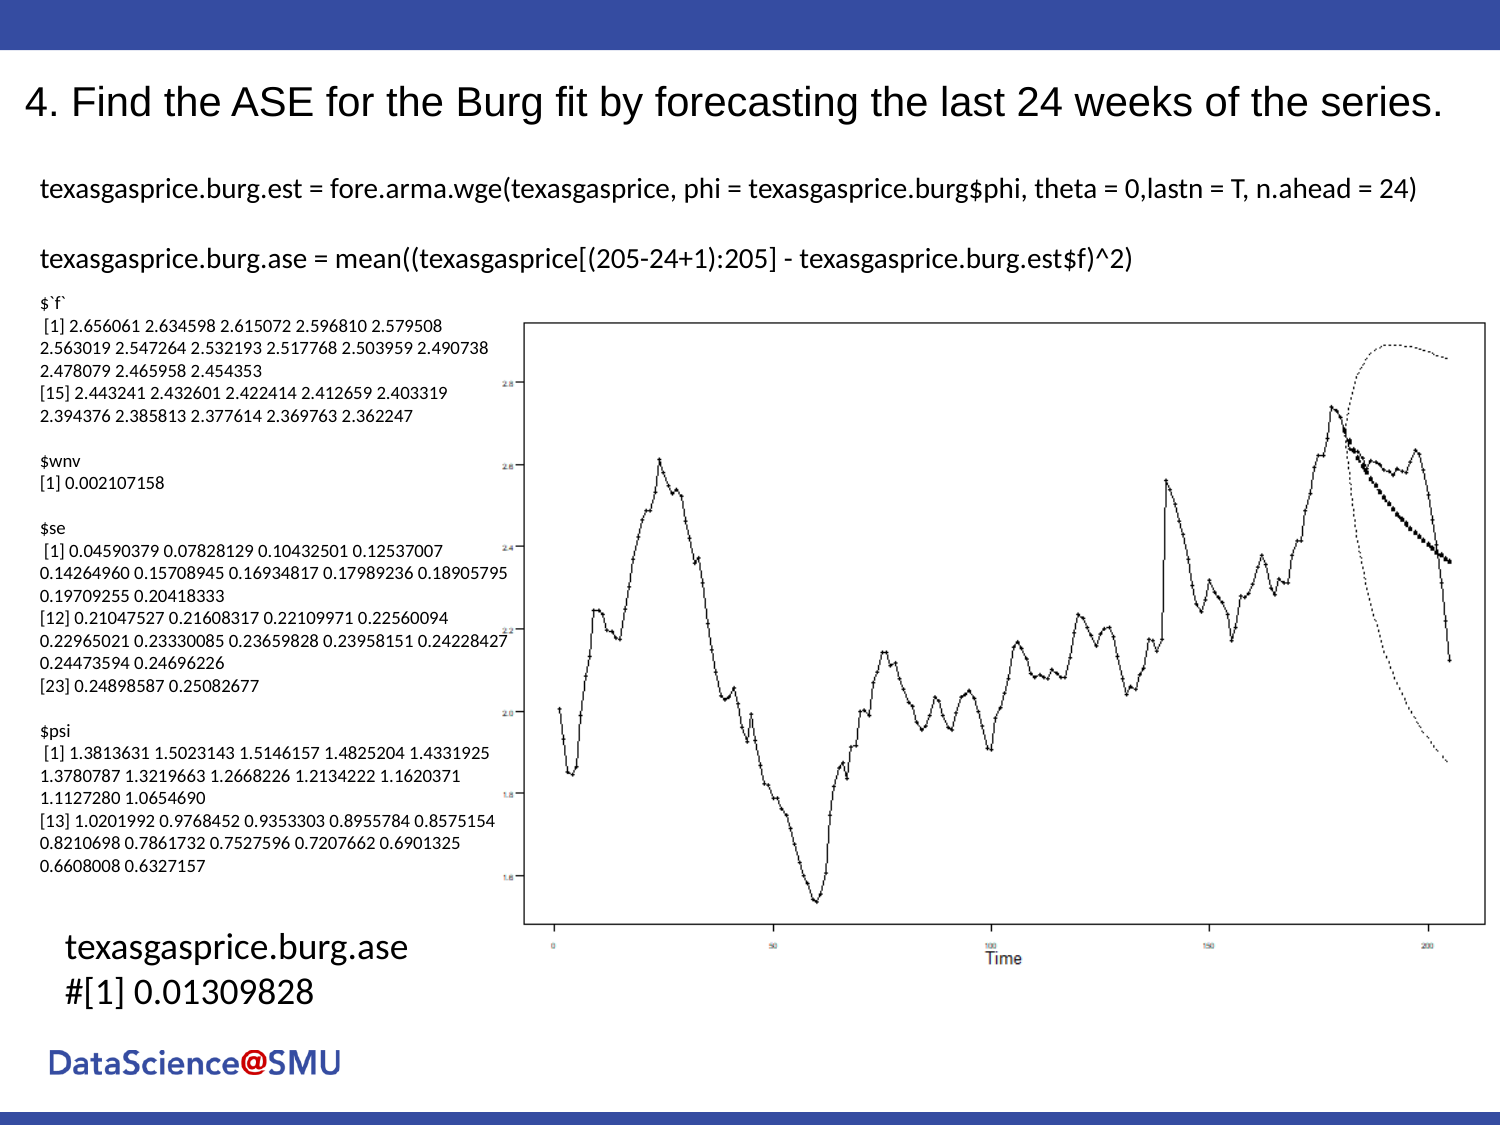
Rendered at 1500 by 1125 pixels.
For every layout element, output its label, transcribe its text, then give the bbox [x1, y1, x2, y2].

text_box texasgasprice.burg.ase #[1] 0.01309828 [49, 914, 500, 1020]
picture [499, 308, 1495, 976]
title 4. Find the ASE for the Burg fit by forecasting the last 24 weeks of the series. [24, 74, 1475, 125]
text_box [49, 1050, 340, 1075]
text_box texasgasprice.burg.est = fore.arma.wge(texasgasprice, phi = texasgasprice.burg$phi, theta = 0,lastn = T, n.ahead = 24) texasgasprice.burg.ase = mean((texasgasprice[(205-24+1):205] - texasgasprice.burg.est$f)^2) [24, 162, 1488, 283]
text_box $`f` [1] 2.656061 2.634598 2.615072 2.596810 2.579508 2.563019 2.547264 2.532193 2.517768 2.503959 2.490738 2.478079 2.465958 2.454353 [15] 2.443241 2.432601 2.422414 2.412659 2.403319 2.394376 2.385813 2.377614 2.369763 2.362247 $wnv [1] 0.002107158 $se [1] 0.04590379 0.07828129 0.10432501 0.12537007 0.14264960 0.15708945 0.16934817 0.17989236 0.18905795 0.19709255 0.20418333 [12] 0.21047527 0.21608317 0.22109971 0.22560094 0.22965021 0.23330085 0.23659828 0.23958151 0.24228427 0.24473594 0.24696226 [23] 0.24898587 0.25082677 $psi [1] 1.3813631 1.5023143 1.5146157 1.4825204 1.4331925 1.3780787 1.3219663 1.2668226 1.2134222 1.1620371 1.1127280 1.0654690 [13] 1.0201992 0.9768452 0.9353303 0.8955784 0.8575154 0.8210698 0.7861732 0.7527596 0.7207662 0.6901325 0.6608008 0.6327157 [24, 283, 525, 884]
